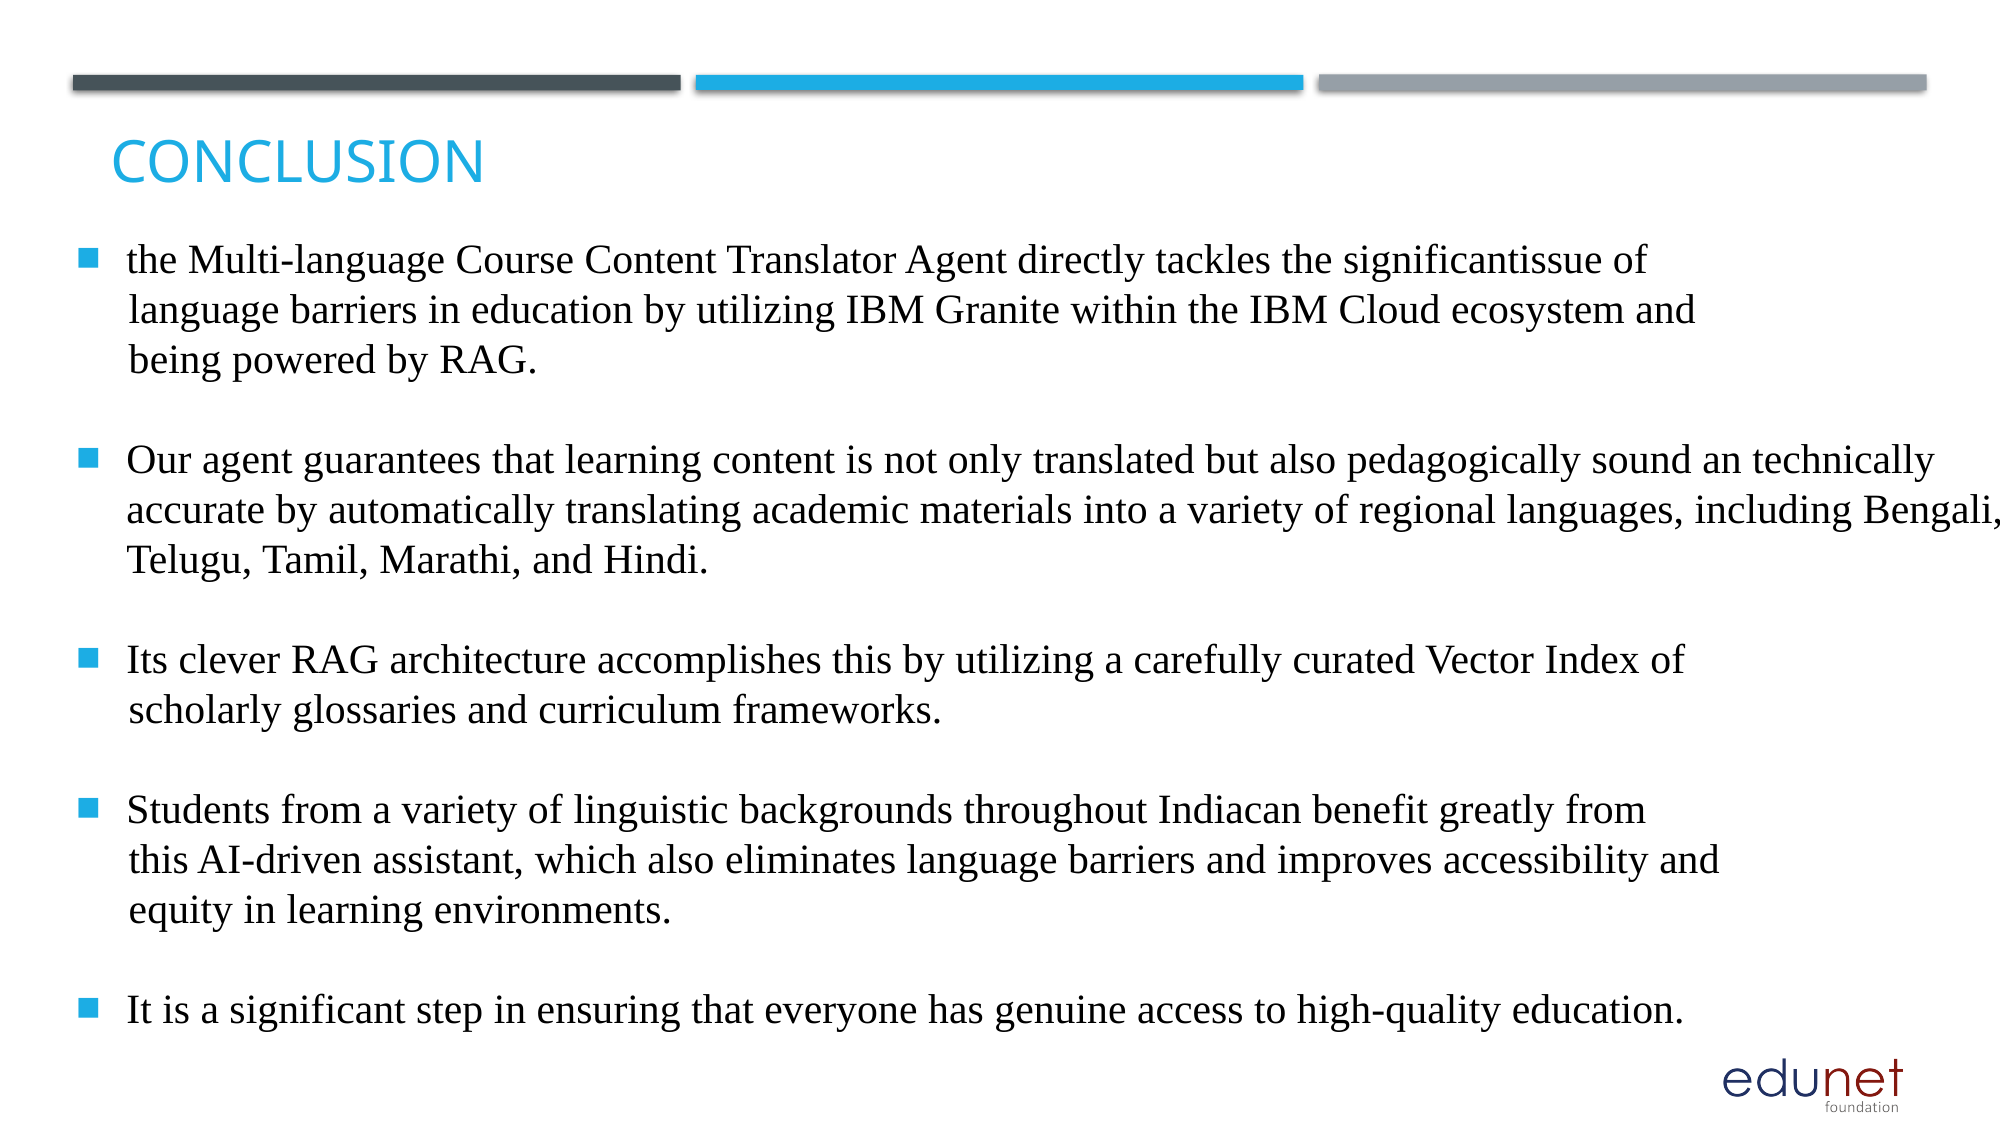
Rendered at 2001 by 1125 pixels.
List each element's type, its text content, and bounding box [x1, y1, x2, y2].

list the Multi-language Course Content Translator Agent directly tackles the significantissue of language barriers in education by utilizing IBM Granite within the IBM Cloud ecosystem and being powered by RAG. Our agent guarantees that learning content is not only translated but also pedagogically sound an technically accurate by automatically translating academic materials into a variety of regional languages, including Bengali, Telugu, Tamil, Marathi, and Hindi. Its clever RAG architecture accomplishes this by utilizing a carefully curated Vector Index of scholarly glossaries and curriculum frameworks. Students from a variety of linguistic backgrounds throughout Indiacan benefit greatly from this AI-driven assistant, which also eliminates language barriers and improves accessibility and equity in learning environments. It is a significant step in ensuring that everyone has genuine access to high-quality education. [61, 223, 2000, 1040]
title Conclusion [95, 115, 1905, 203]
picture [1719, 1056, 1905, 1116]
